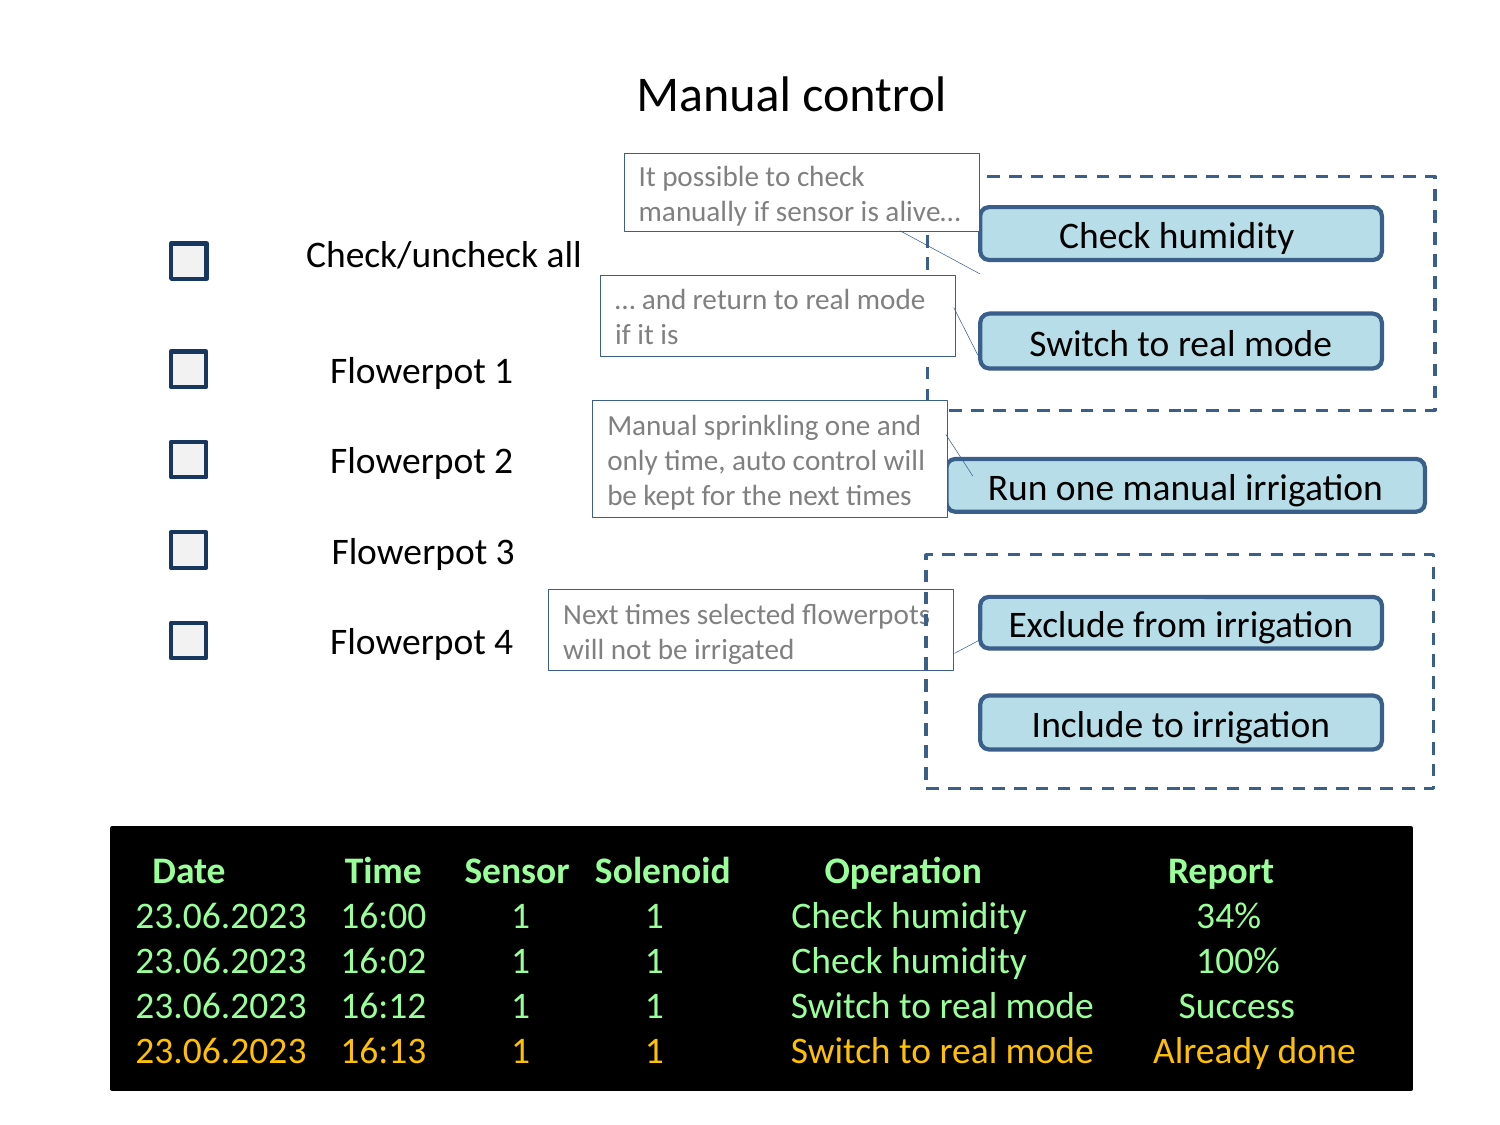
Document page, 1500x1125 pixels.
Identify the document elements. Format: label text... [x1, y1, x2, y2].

text_box Manual sprinkling one and only time, auto control will be kept for the next times [591, 399, 975, 520]
text_box Date Time Sensor Solenoid Operation Report 23.06.2023 16:00 1 1 Check humidity 34% 23.06.2023 16:02 1 1 Check humidity 100% 23.06.2023 16:12 1 1 Switch to real mode Success 23.06.2023 16:13 1 1 Switch to real mode Already done [110, 826, 1413, 1091]
text_box Check/uncheck all [291, 222, 597, 283]
text_box [169, 621, 208, 660]
text_box [169, 440, 208, 479]
text_box [169, 241, 209, 281]
text_box [169, 530, 208, 570]
text_box Manual control [621, 54, 962, 130]
text_box Next times selected flowerpots will not be irrigated [546, 587, 925, 673]
text_box Run one manual irrigation [950, 456, 1428, 514]
text_box … and return to real mode if it is [598, 273, 980, 358]
text_box Flowerpot 3 [316, 519, 530, 580]
text_box [924, 553, 1436, 791]
text_box Switch to real mode [978, 311, 1385, 371]
text_box Flowerpot 2 [315, 428, 529, 489]
text_box Flowerpot 4 [315, 610, 529, 670]
text_box [925, 174, 1437, 412]
text_box It possible to check manually if sensor is alive… [622, 151, 981, 276]
text_box [169, 349, 208, 389]
text_box Check humidity [978, 205, 1385, 263]
text_box Flowerpot 1 [315, 338, 529, 399]
